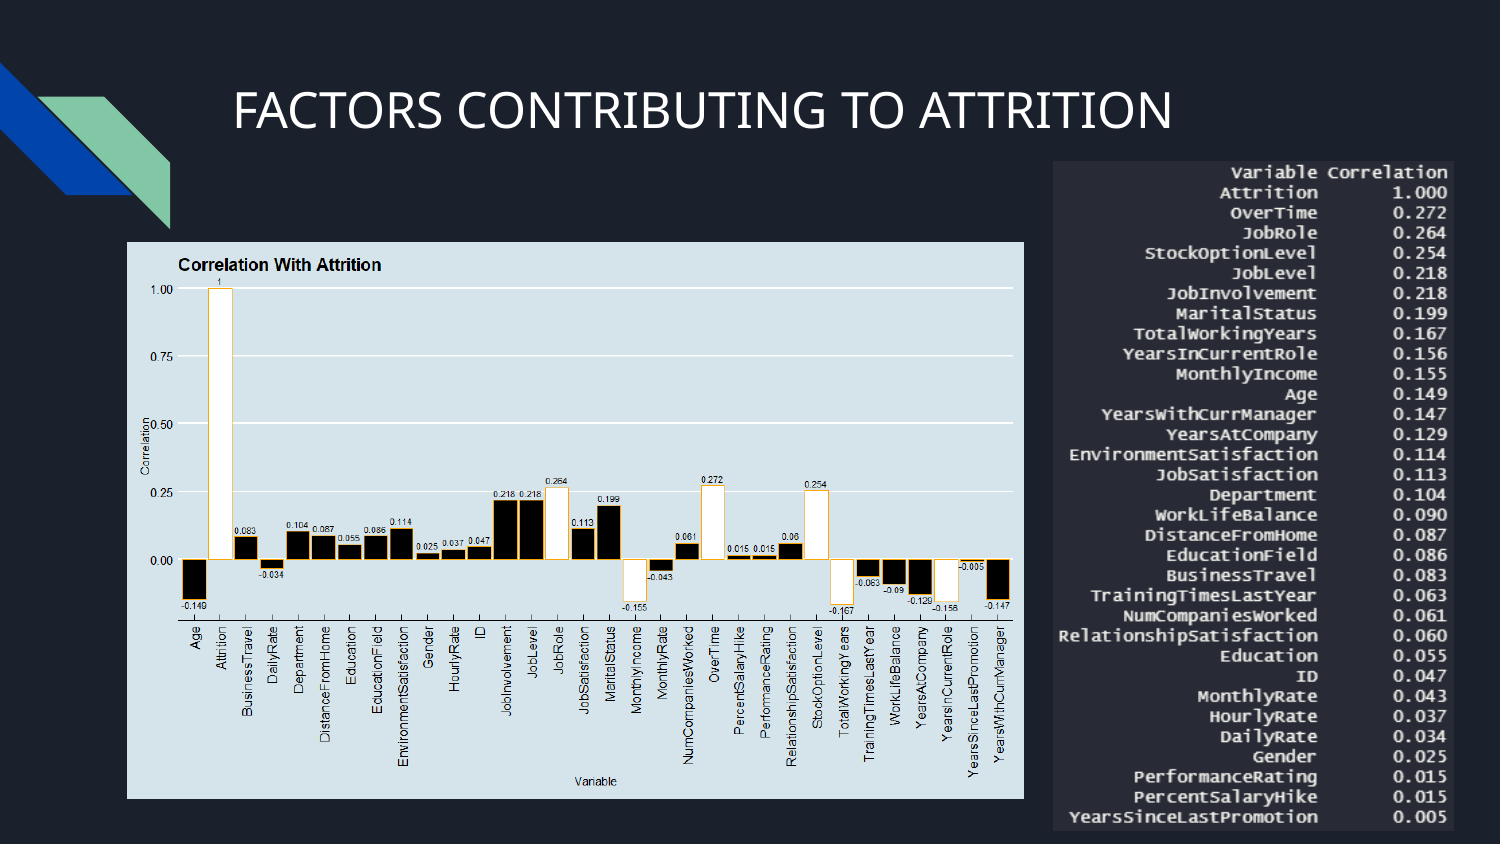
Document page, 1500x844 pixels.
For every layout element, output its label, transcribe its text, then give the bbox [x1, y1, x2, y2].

title FACTORS CONTRIBUTING TO ATTRITION [217, 63, 1372, 214]
picture [1053, 160, 1454, 831]
picture [127, 241, 1024, 799]
